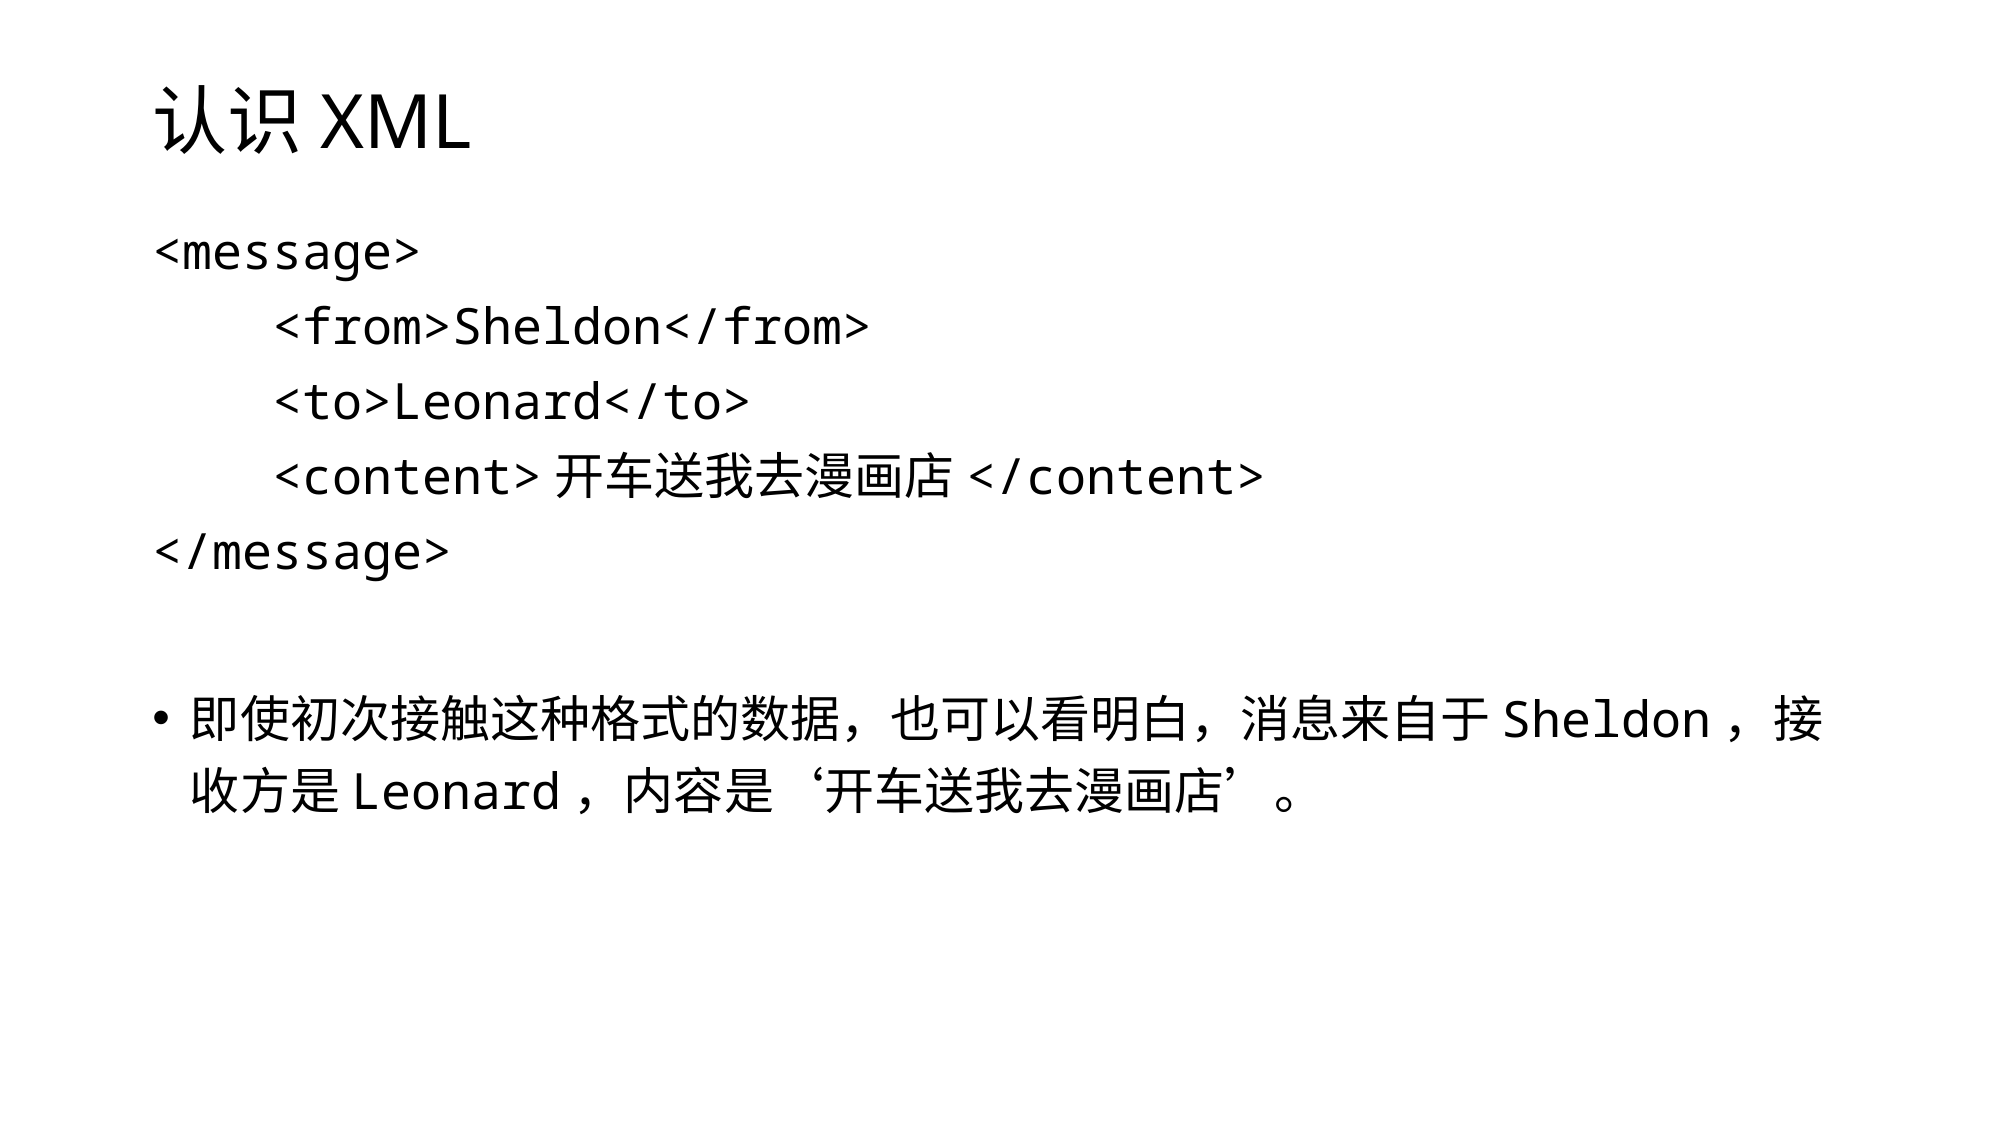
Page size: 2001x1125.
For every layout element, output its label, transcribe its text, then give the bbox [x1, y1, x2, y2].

list <message> <from>Sheldon</from> <to>Leonard</to> <content>开车送我去漫画店</content> </message> 即使初次接触这种格式的数据，也可以看明白，消息来自于Sheldon，接收方是Leonard，内容是‘开车送我去漫画店’。 [137, 219, 1863, 1043]
title 认识XML [137, 59, 1863, 190]
